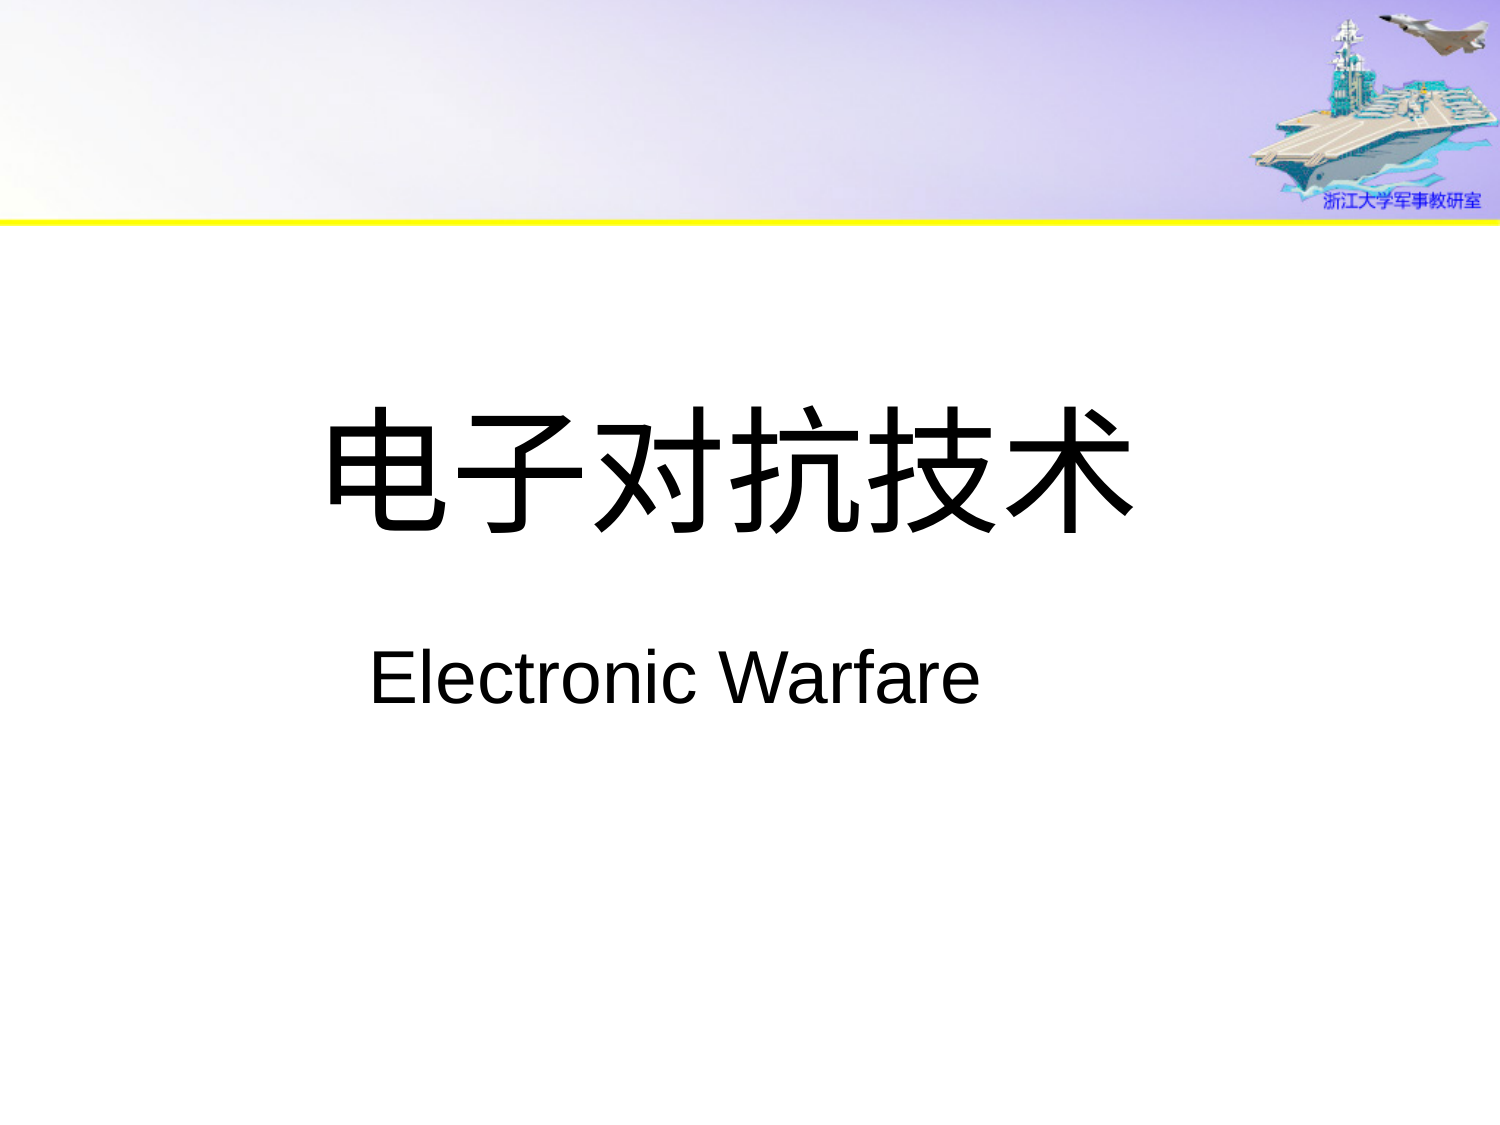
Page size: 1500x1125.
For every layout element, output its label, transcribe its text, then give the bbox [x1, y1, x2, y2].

title 电子对抗技术 [88, 385, 1364, 551]
subtitle Electronic Warfare [300, 621, 1051, 748]
picture [0, 0, 1500, 226]
